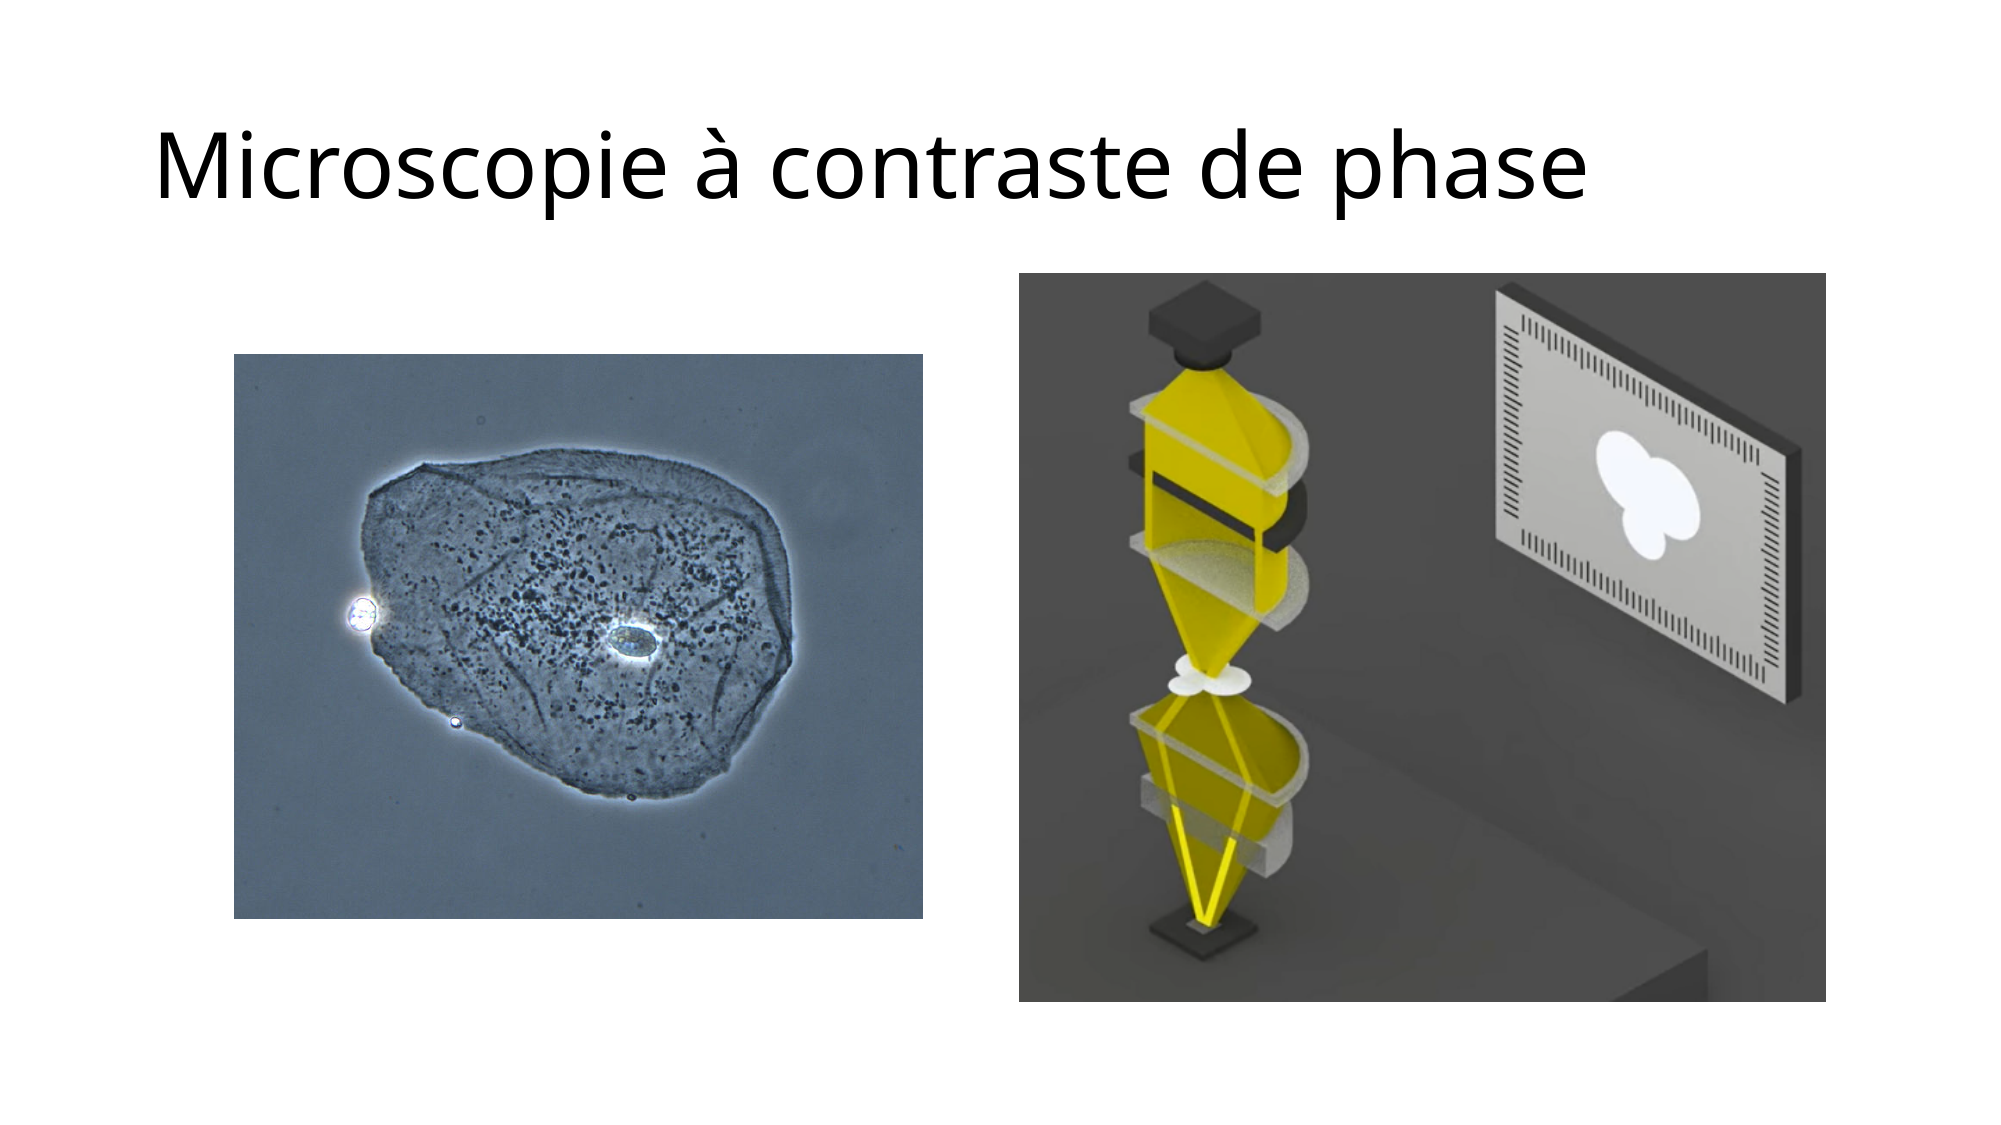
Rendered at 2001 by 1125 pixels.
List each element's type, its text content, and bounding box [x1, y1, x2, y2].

picture [1019, 273, 1826, 1002]
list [234, 354, 923, 919]
title Microscopie à contraste de phase [137, 59, 1863, 278]
